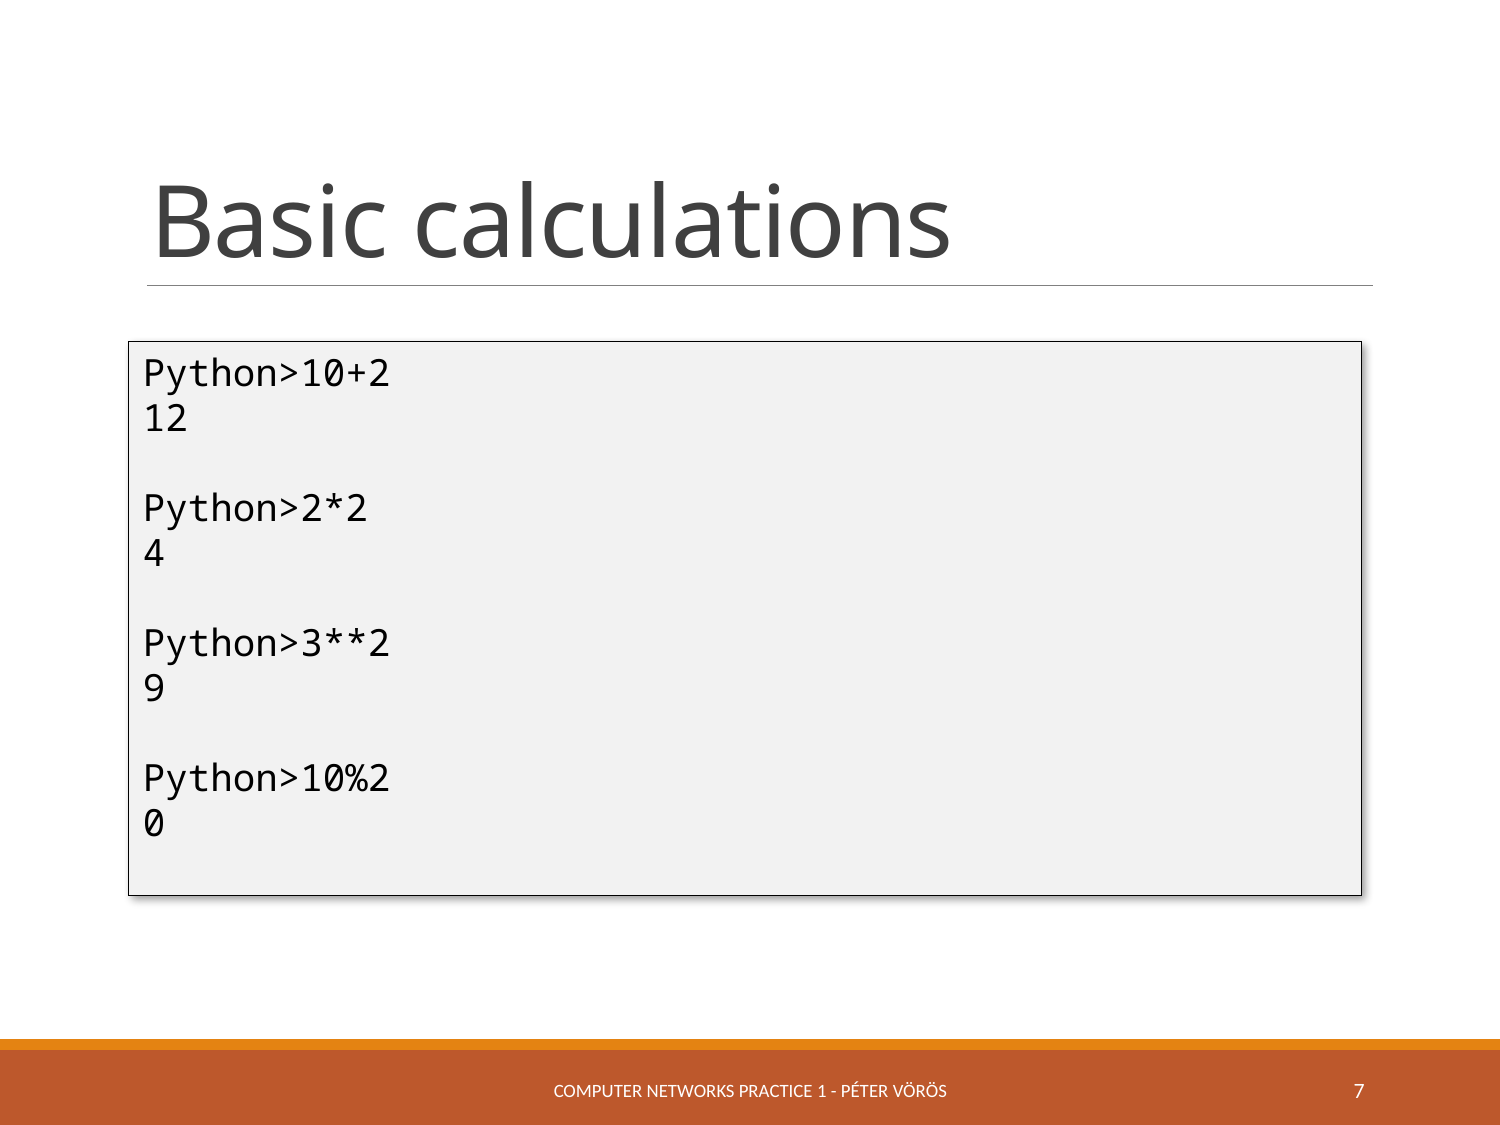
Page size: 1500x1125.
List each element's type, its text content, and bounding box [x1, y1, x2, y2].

footer Computer Networks Practice 1 - Péter Vörös [453, 1059, 1047, 1120]
text_box Python>10+2 12 Python>2*2 4 Python>3**2 9 Python>10%2 0 [128, 341, 1362, 896]
slide_number 7 [1218, 1059, 1380, 1120]
title Basic calculations [135, 47, 1373, 285]
